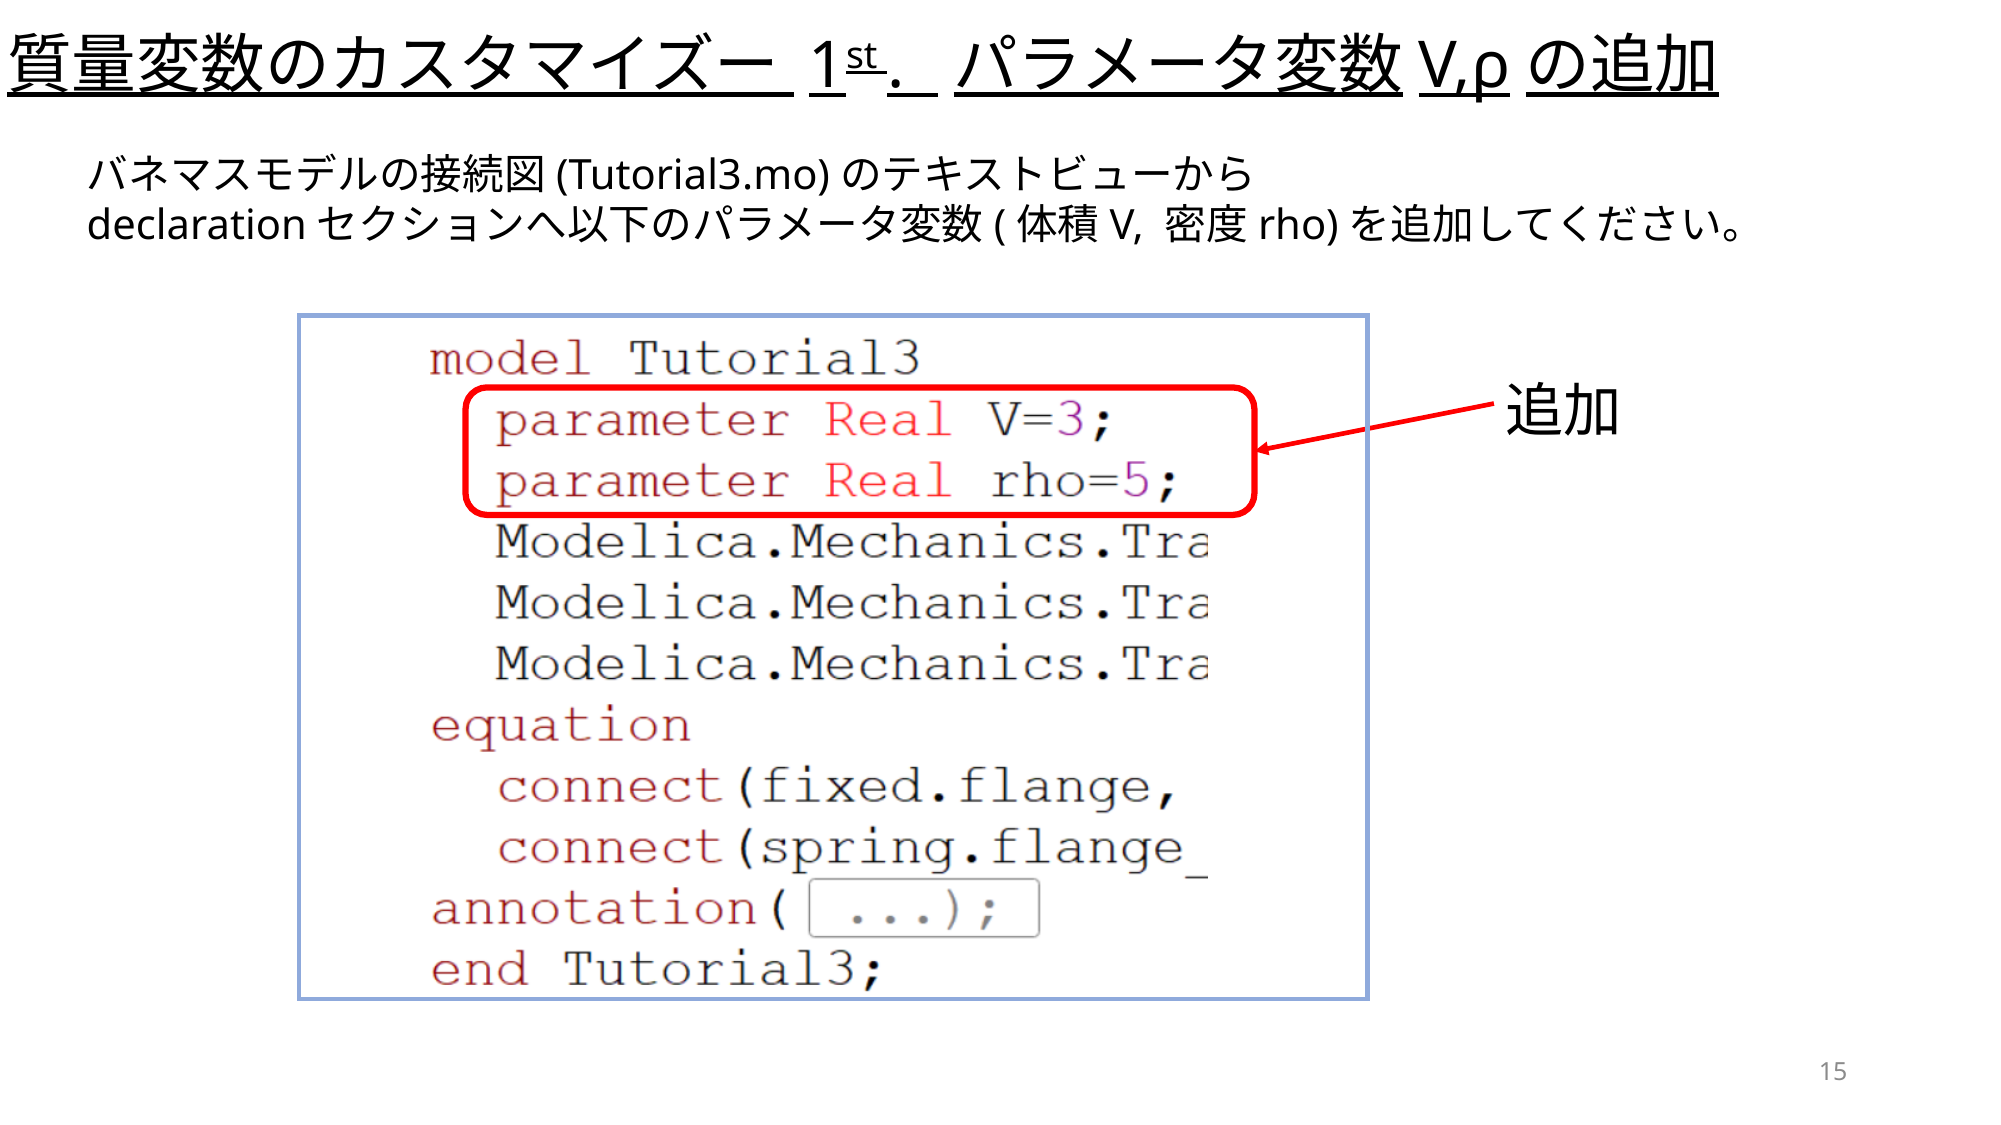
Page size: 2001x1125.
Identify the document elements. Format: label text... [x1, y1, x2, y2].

text_box 質量変数のカスタマイズー 1st . パラメータ変数V,ρの追加 [0, 14, 1728, 109]
text_box 追加 [1490, 365, 1637, 451]
slide_number 15 [1412, 1042, 1863, 1103]
picture [430, 331, 1208, 995]
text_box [1254, 403, 1494, 452]
text_box [298, 315, 1369, 1000]
text_box バネマスモデルの接続図(Tutorial3.mo)のテキストビューから declarationセクションへ以下のパラメータ変数(体積V, 密度rho)を追加してください。 [71, 140, 1779, 256]
